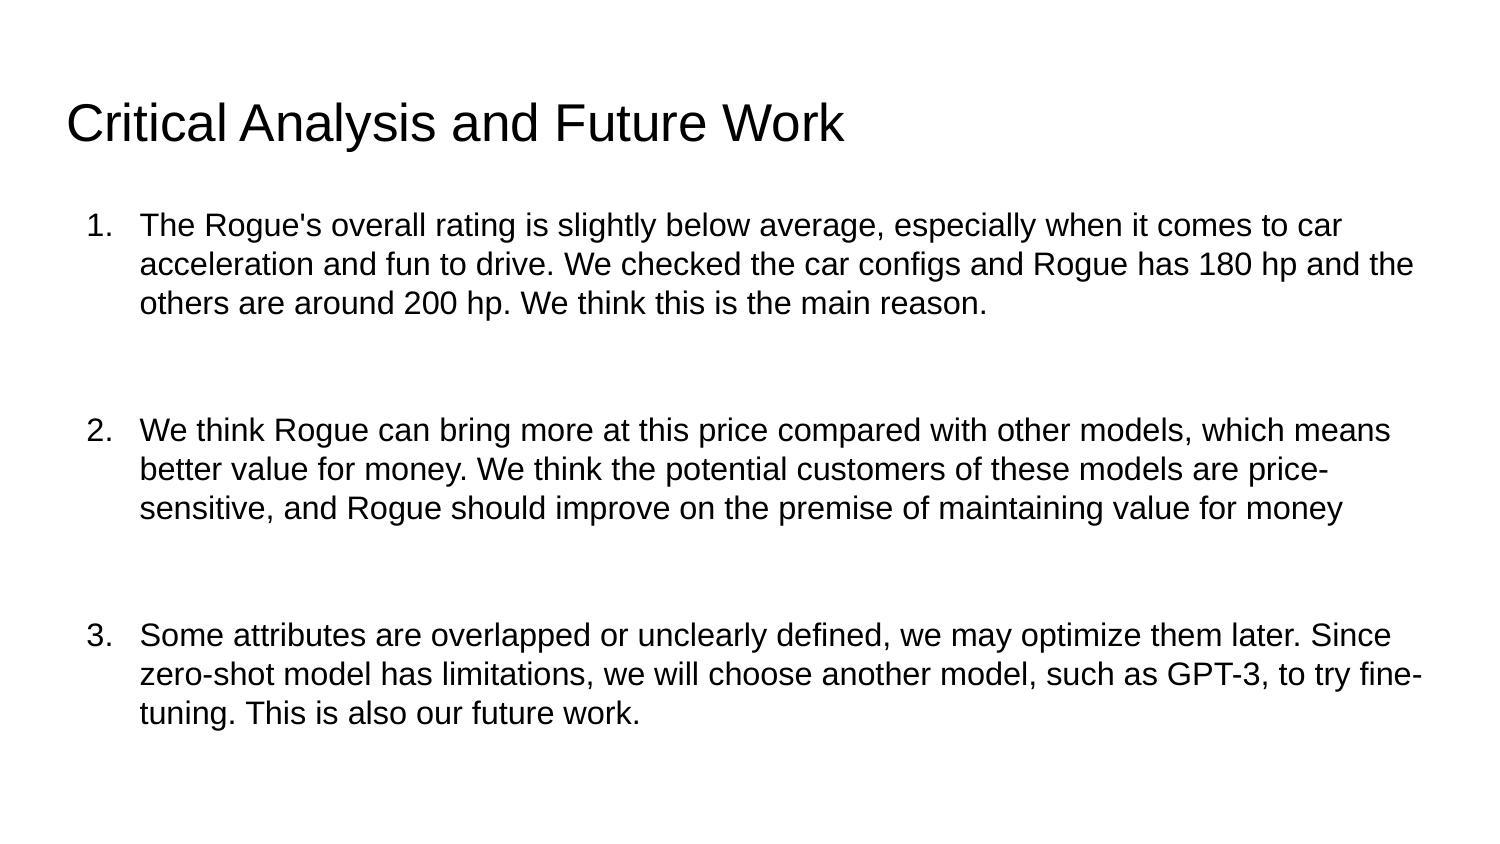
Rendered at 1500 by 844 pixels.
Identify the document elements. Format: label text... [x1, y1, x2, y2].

title Critical Analysis and Future Work [51, 72, 1449, 167]
list The Rogue's overall rating is slightly below average, especially when it comes to car acceleration and fun to drive. We checked the car configs and Rogue has 180 hp and the others are around 200 hp. We think this is the main reason. We think Rogue can bring more at this price compared with other models, which means better value for money. We think the potential customers of these models are price-sensitive, and Rogue should improve on the premise of maintaining value for money Some attributes are overlapped or unclearly defined, we may optimize them later. Since zero-shot model has limitations, we will choose another model, such as GPT-3, to try fine-tuning. This is also our future work. [51, 189, 1449, 750]
